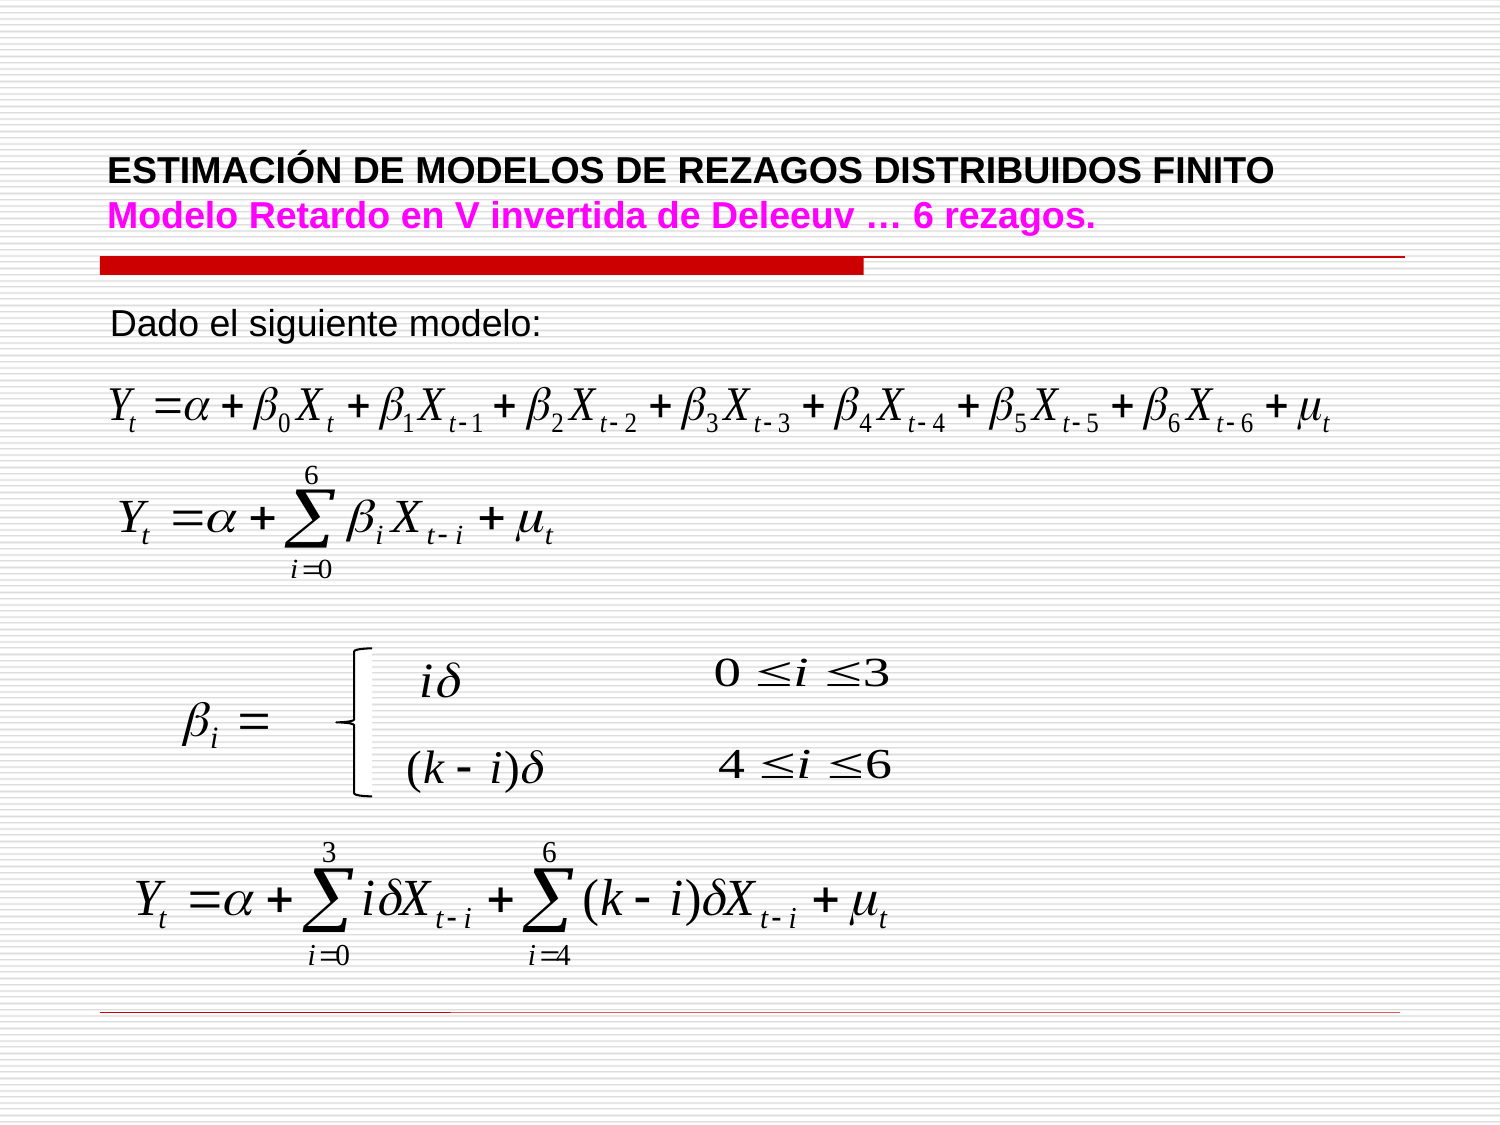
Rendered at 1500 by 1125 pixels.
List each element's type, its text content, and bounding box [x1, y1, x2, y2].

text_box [103, 371, 1341, 445]
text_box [705, 647, 899, 697]
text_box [408, 648, 480, 717]
text_box ESTIMACIÓN DE MODELOS DE REZAGOS DISTRIBUIDOS FINITO Modelo Retardo en V invertida de Deleeuv … 6 rezagos. [92, 148, 1405, 244]
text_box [169, 680, 278, 768]
picture [0, 0, 1500, 1125]
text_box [395, 736, 562, 808]
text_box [128, 828, 899, 977]
text_box [336, 648, 373, 797]
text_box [709, 739, 904, 790]
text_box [111, 453, 563, 589]
text_box Dado el siguiente modelo: [95, 291, 1395, 352]
